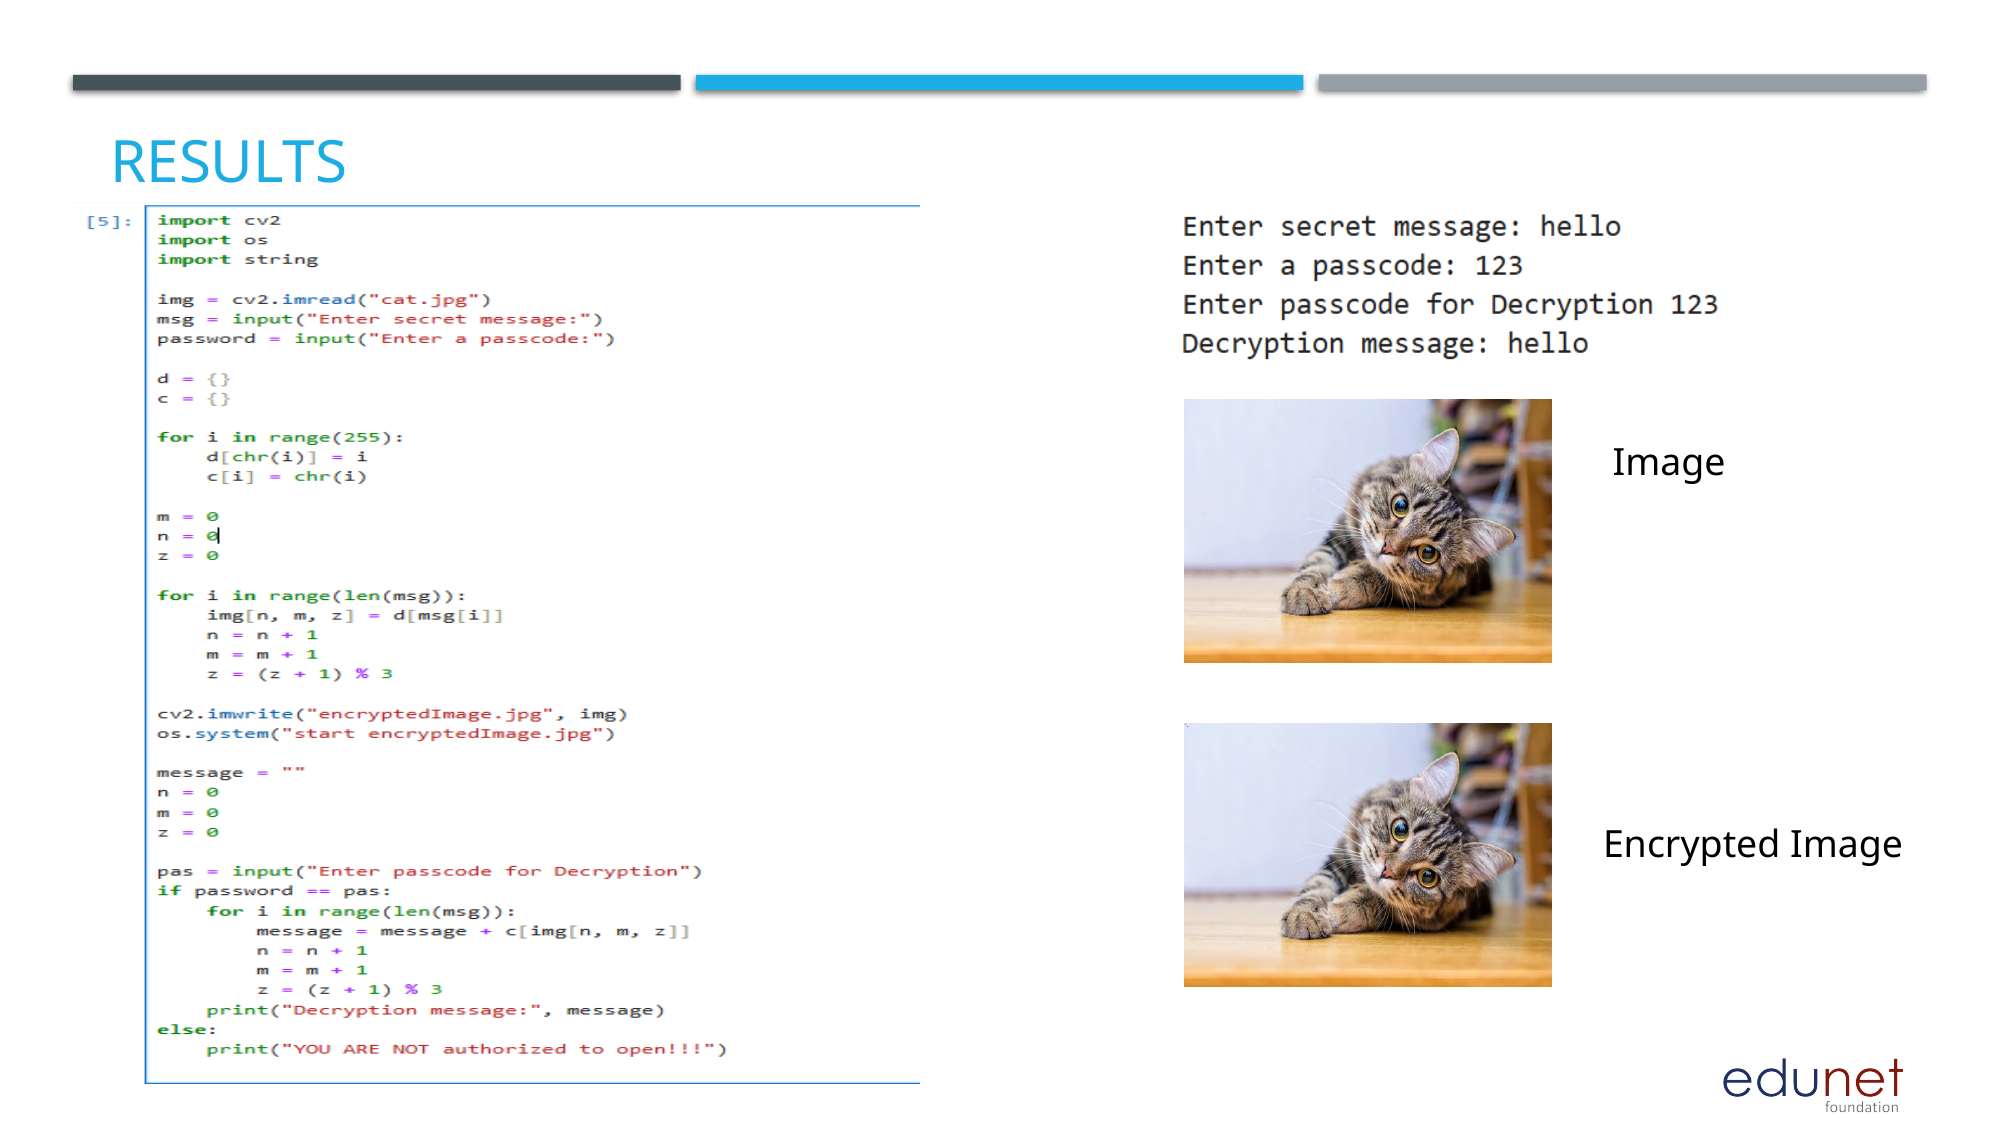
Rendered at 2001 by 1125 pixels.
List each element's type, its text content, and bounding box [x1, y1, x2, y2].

text_box Encrypted Image [1588, 812, 1919, 873]
picture [71, 201, 920, 1085]
title Results [95, 115, 1905, 203]
text_box Image [1598, 430, 1741, 491]
picture [1184, 399, 1553, 664]
picture [1184, 723, 1553, 987]
picture [1719, 1056, 1905, 1116]
picture [1171, 201, 1738, 363]
